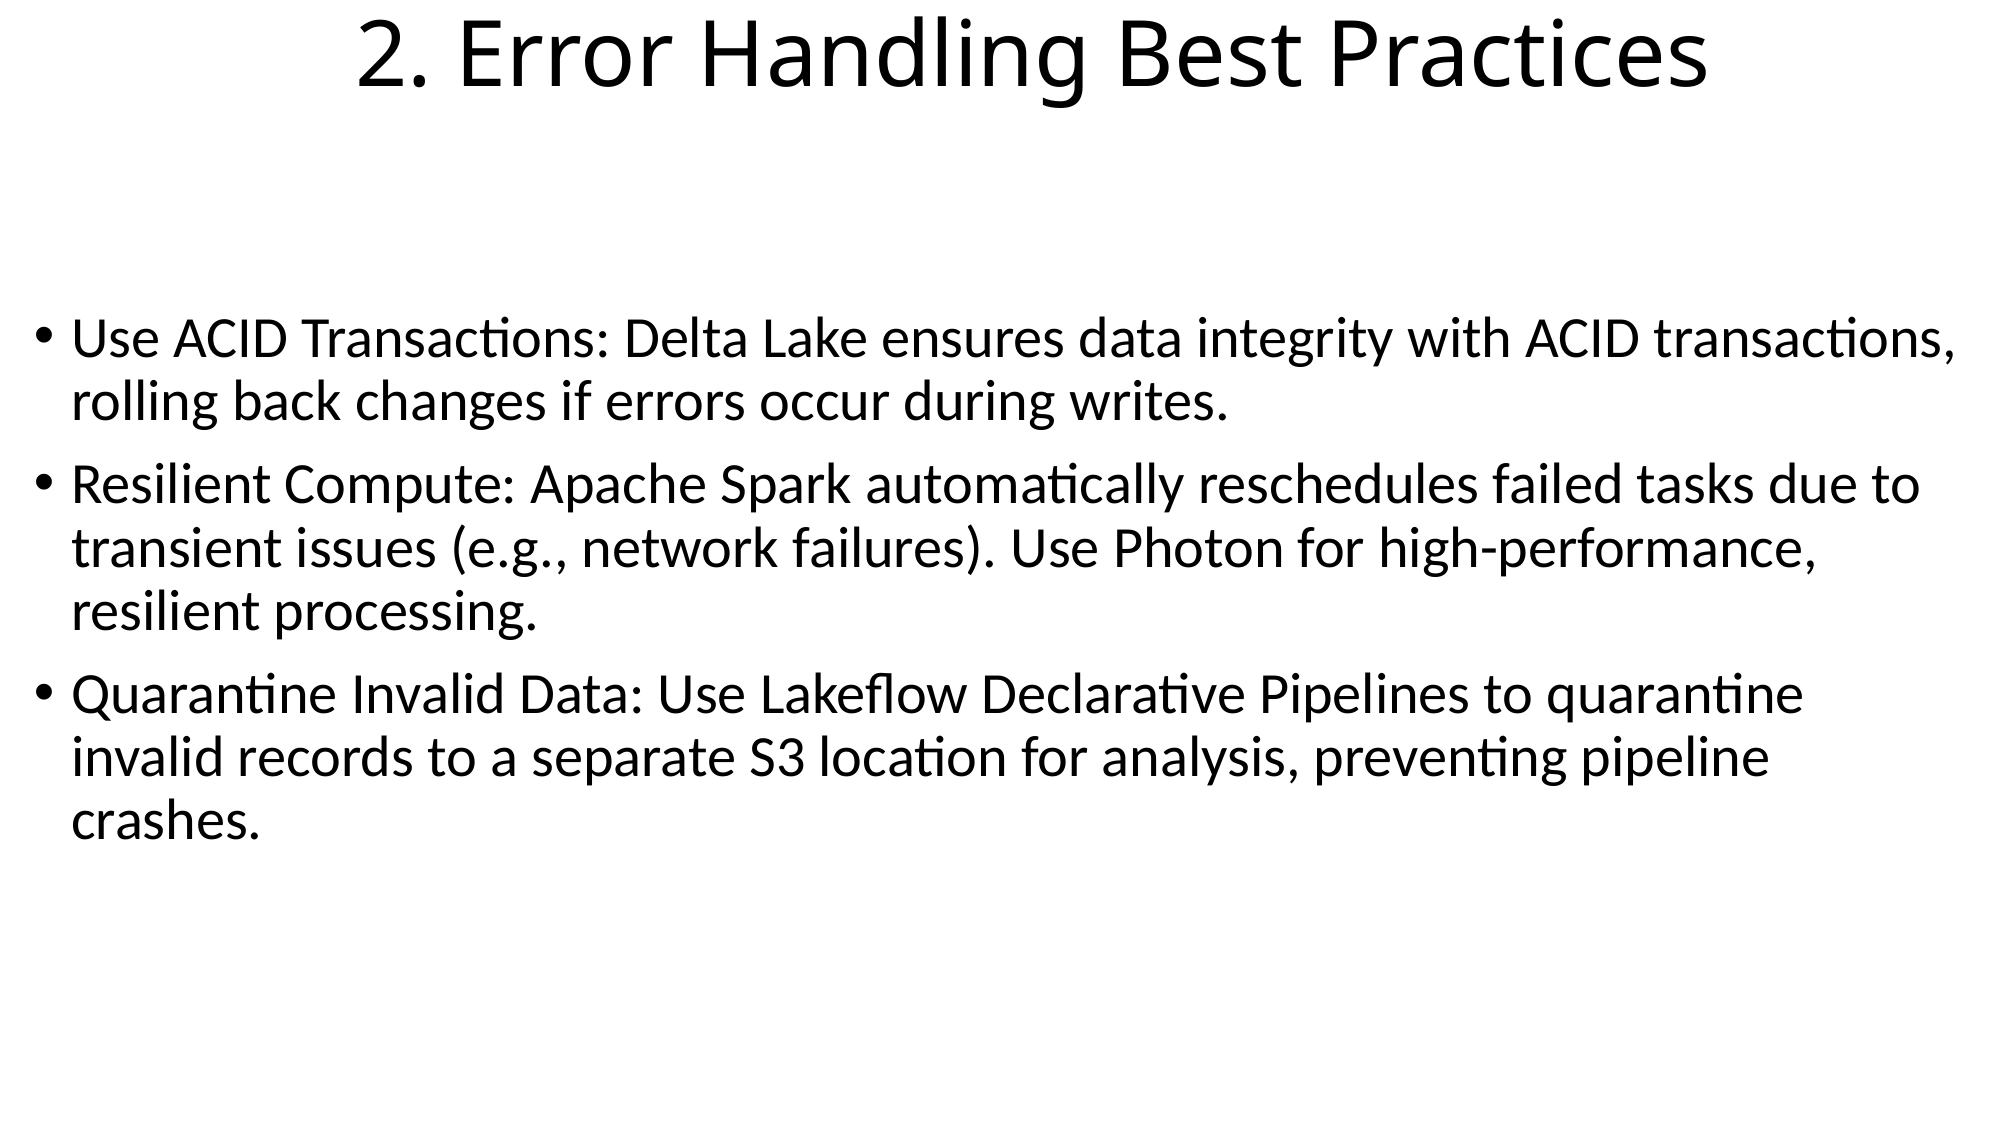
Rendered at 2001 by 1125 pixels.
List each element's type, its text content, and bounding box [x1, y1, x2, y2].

title 2. Error Handling Best Practices [340, 3, 2000, 221]
list Use ACID Transactions: Delta Lake ensures data integrity with ACID transactions, rolling back changes if errors occur during writes. Resilient Compute: Apache Spark automatically reschedules failed tasks due to transient issues (e.g., network failures). Use Photon for high-performance, resilient processing. Quarantine Invalid Data: Use Lakeflow Declarative Pipelines to quarantine invalid records to a separate S3 location for analysis, preventing pipeline crashes. [18, 299, 1983, 1014]
